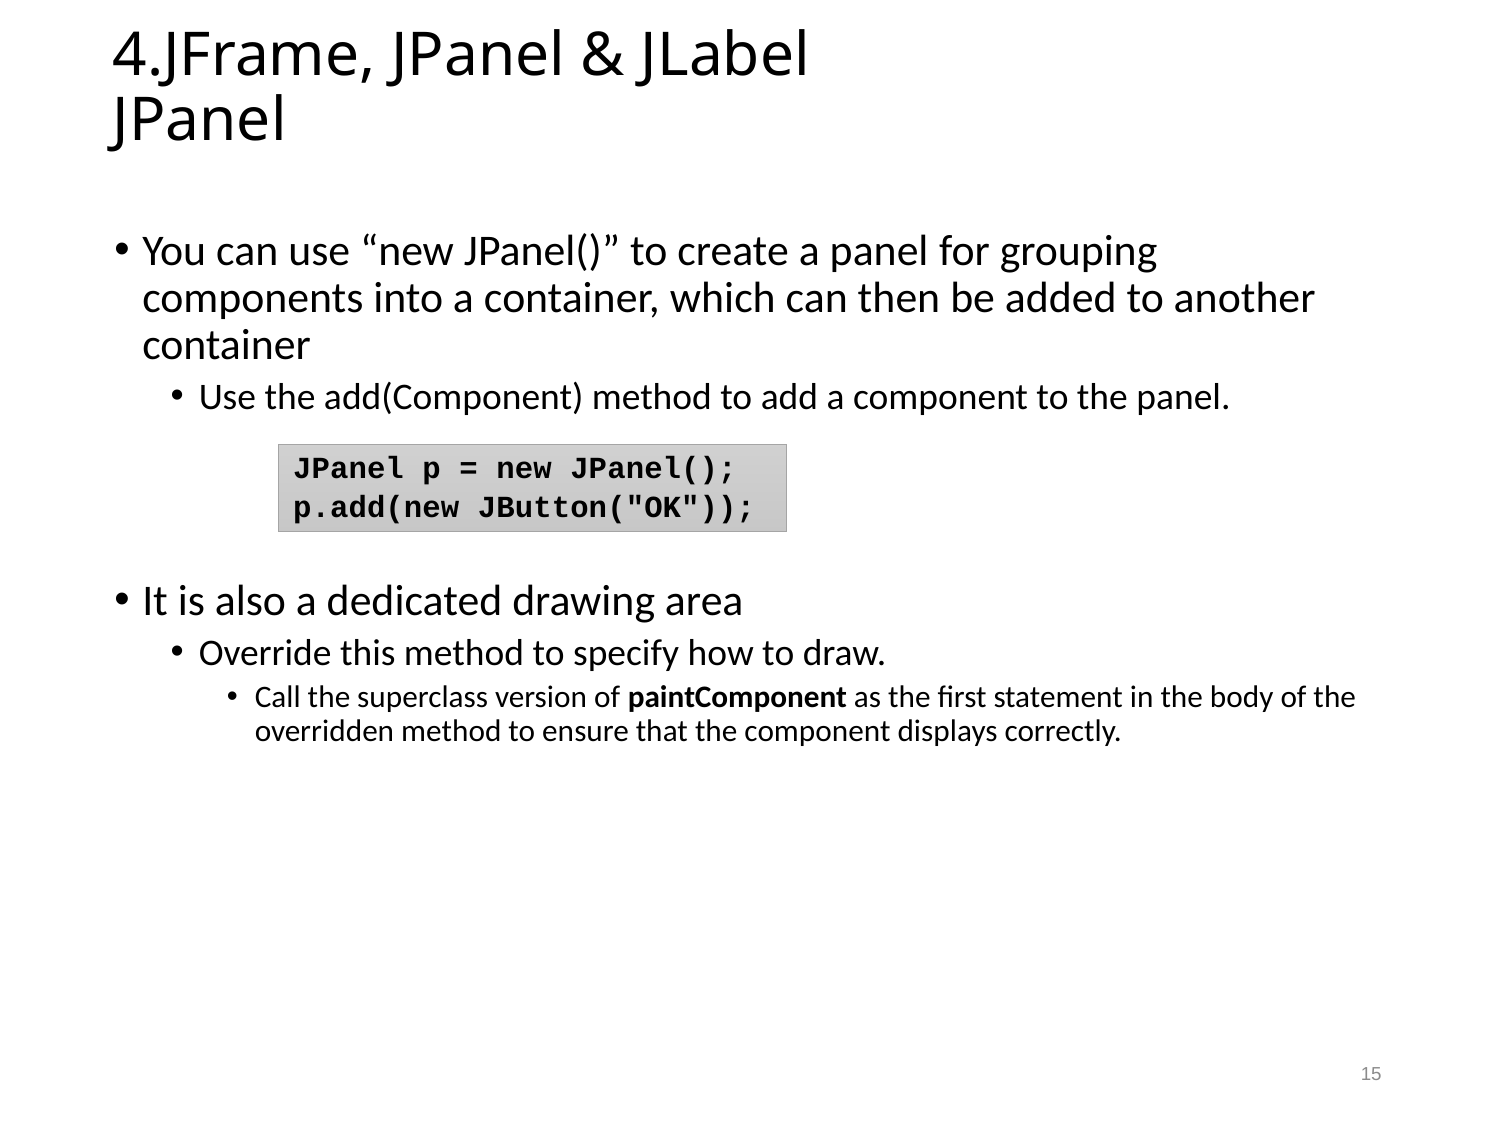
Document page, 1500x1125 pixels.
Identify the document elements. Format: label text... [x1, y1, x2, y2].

text_box JPanel p = new JPanel(); p.add(new JButton("OK")); [278, 444, 787, 532]
slide_number 15 [1059, 1042, 1397, 1103]
list You can use “new JPanel()” to create a panel for grouping components into a container, which can then be added to another container Use the add(Component) method to add a component to the panel. It is also a dedicated drawing area Override this method to specify how to draw. Call the superclass version of paintComponent as the first statement in the body of the overridden method to ensure that the component displays correctly. [99, 219, 1393, 934]
title 4.JFrame, JPanel & JLabel JPanel [97, 0, 1369, 178]
